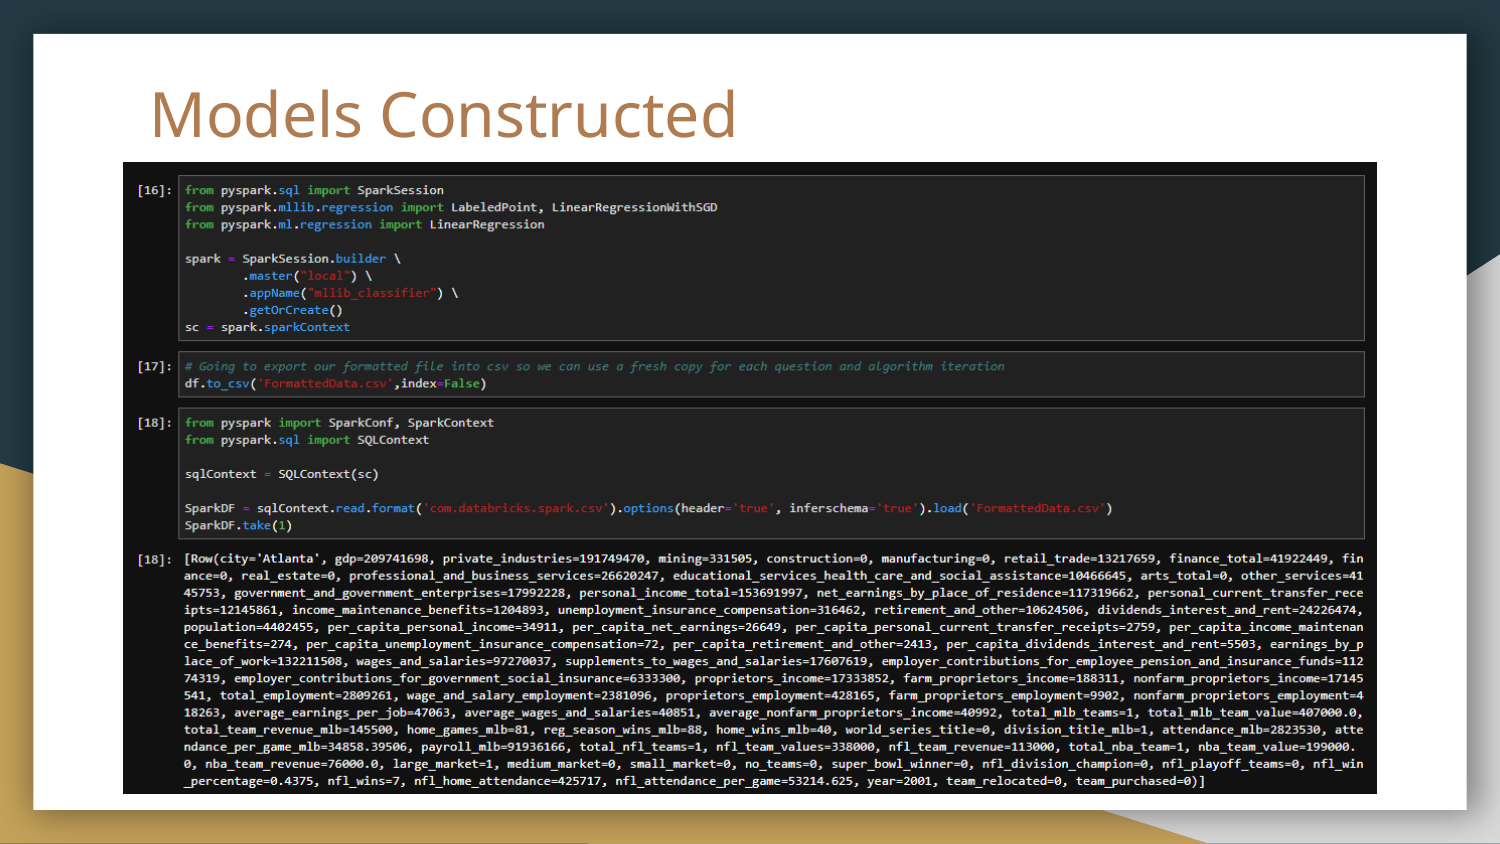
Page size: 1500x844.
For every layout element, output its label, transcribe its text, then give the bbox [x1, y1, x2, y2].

title Models Constructed [134, 59, 1366, 160]
picture [123, 162, 1377, 794]
